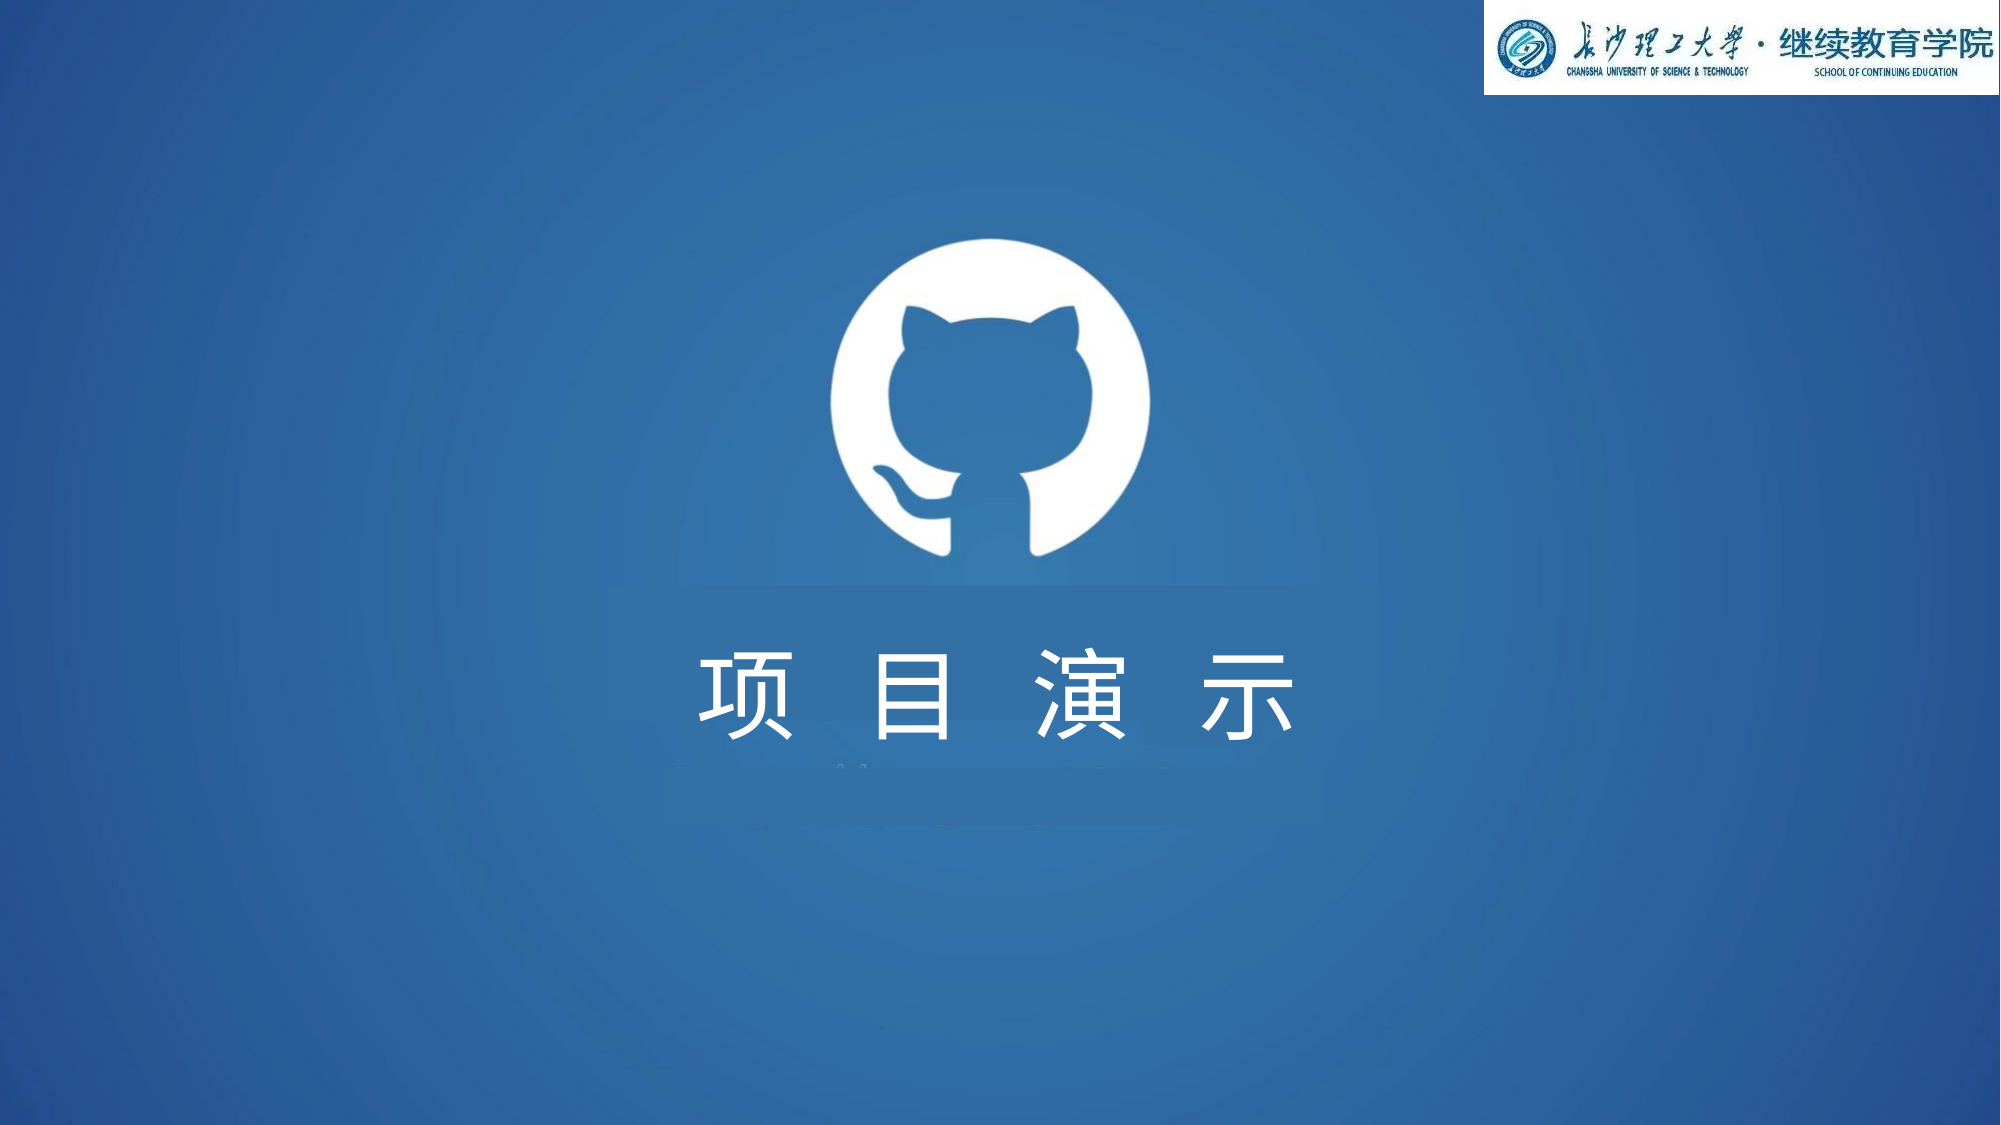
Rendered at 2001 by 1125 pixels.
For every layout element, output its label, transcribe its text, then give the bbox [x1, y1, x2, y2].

picture [0, 0, 2001, 1125]
text_box 项 目 演 示 [681, 625, 1521, 761]
